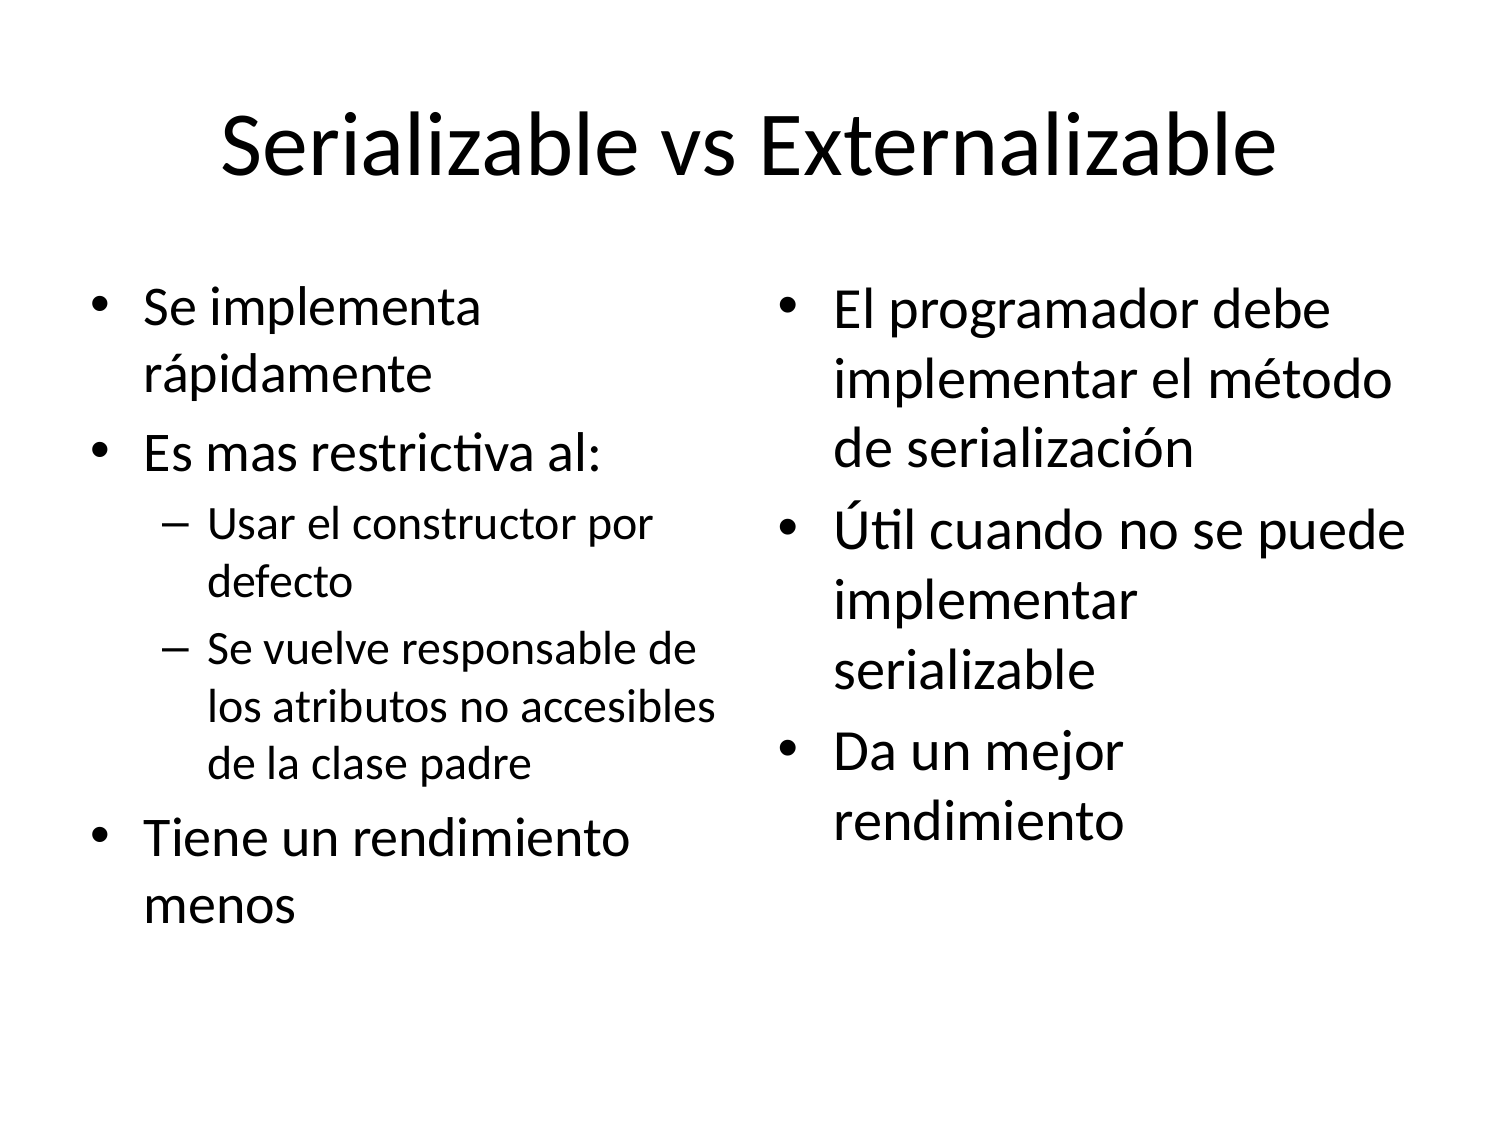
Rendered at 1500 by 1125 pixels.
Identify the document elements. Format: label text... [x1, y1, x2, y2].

list Se implementa rápidamente Es mas restrictiva al: Usar el constructor por defecto Se vuelve responsable de los atributos no accesibles de la clase padre Tiene un rendimiento menos [75, 262, 738, 1005]
title Serializable vs Externalizable [75, 45, 1425, 233]
list El programador debe implementar el método de serialización Útil cuando no se puede implementar serializable Da un mejor rendimiento [762, 262, 1425, 1005]
